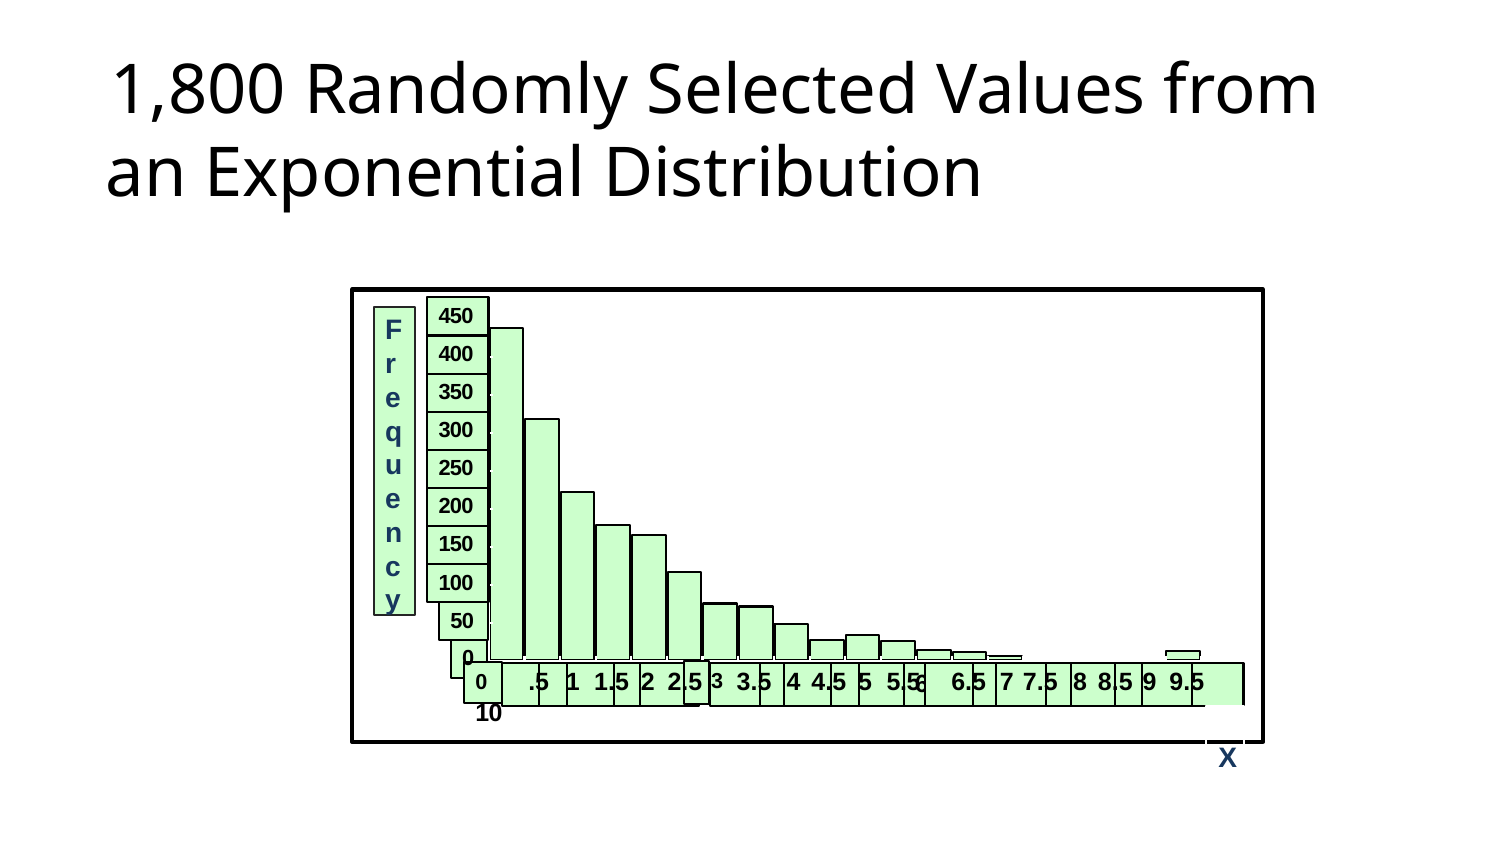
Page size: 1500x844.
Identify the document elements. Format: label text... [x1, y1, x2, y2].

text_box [426, 375, 490, 451]
title 1,800 Randomly Selected Values from an Exponential Distribution [103, 42, 1397, 210]
text_box 0 0 .5 1 1.5 2 2.5 3 3.5 4 4.5 5 5.5 6.5 7 7.5 8 8.5 9 9.5 10 X [460, 744, 1238, 773]
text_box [426, 527, 490, 565]
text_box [426, 451, 490, 489]
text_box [923, 661, 1245, 752]
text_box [426, 337, 490, 375]
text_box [426, 295, 490, 337]
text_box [426, 565, 490, 604]
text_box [426, 489, 490, 527]
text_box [349, 287, 1265, 744]
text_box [463, 659, 943, 707]
